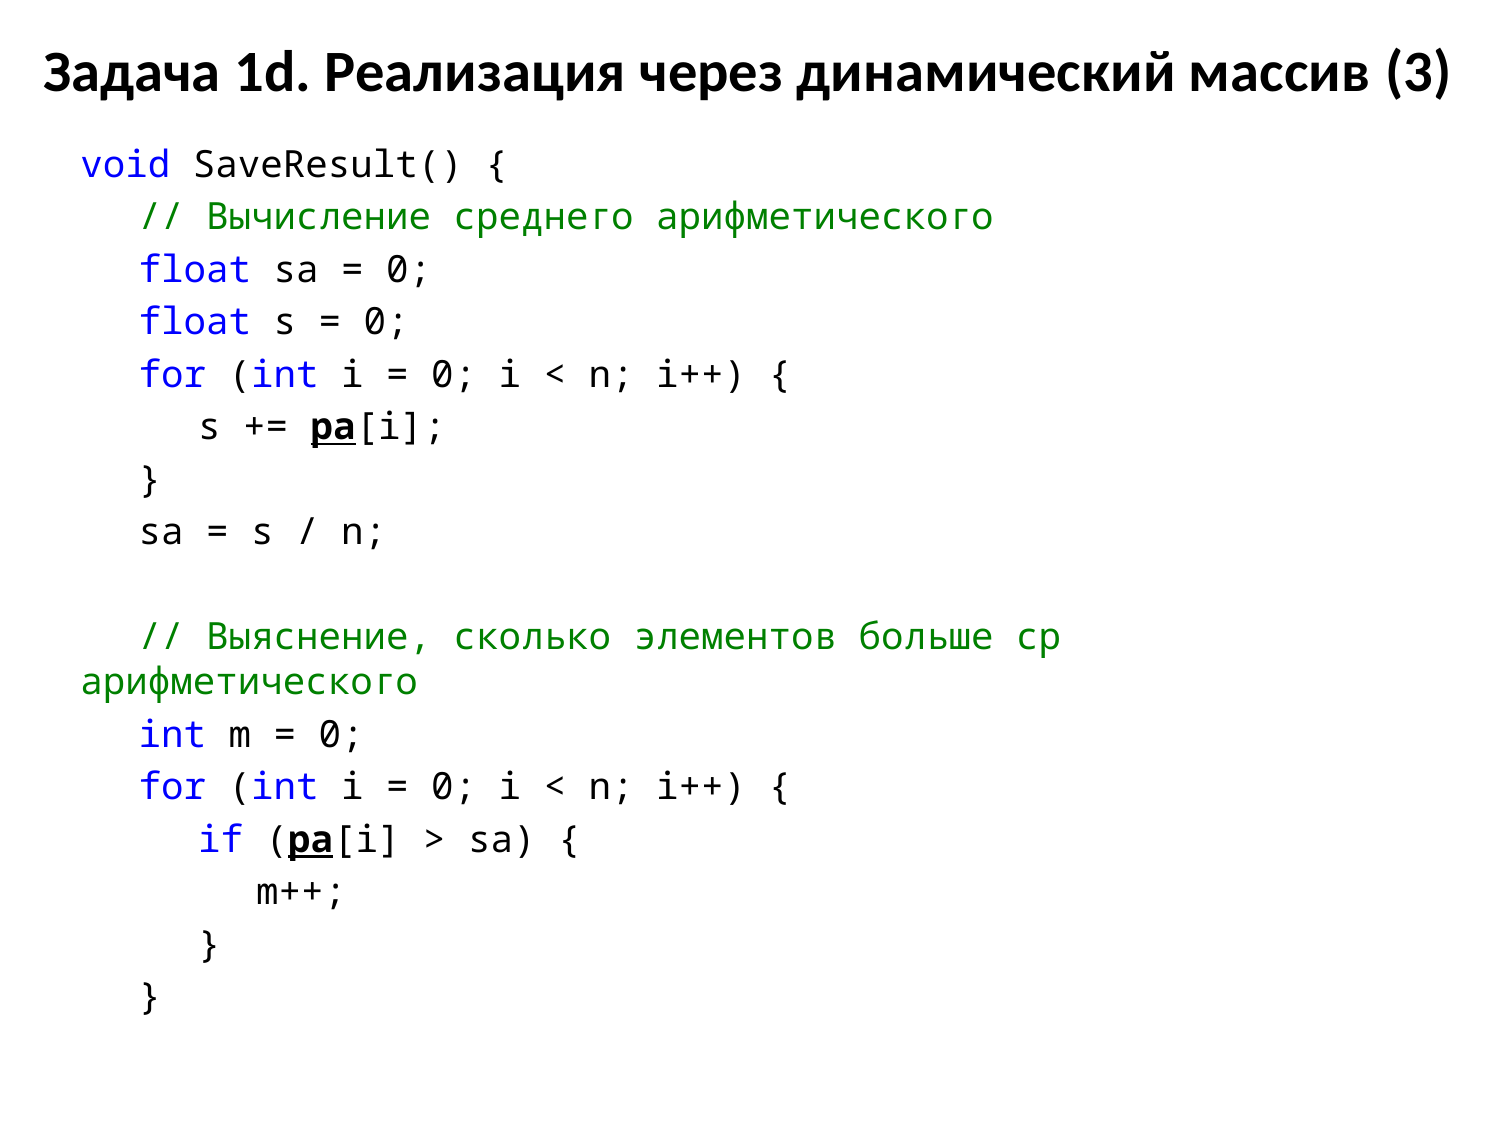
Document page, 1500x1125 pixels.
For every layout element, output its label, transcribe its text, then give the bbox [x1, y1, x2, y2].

text_box void SaveResult() { // Вычисление среднего арифметического float sa = 0; float s = 0; for (int i = 0; i < n; i++) { s += pa[i]; } sa = s / n; // Выяснение, сколько элементов больше ср арифметического int m = 0; for (int i = 0; i < n; i++) { if (pa[i] > sa) { m++; } } [67, 132, 1428, 1043]
title Задача 1d. Реализация через динамический массив (3) [20, 19, 1474, 111]
